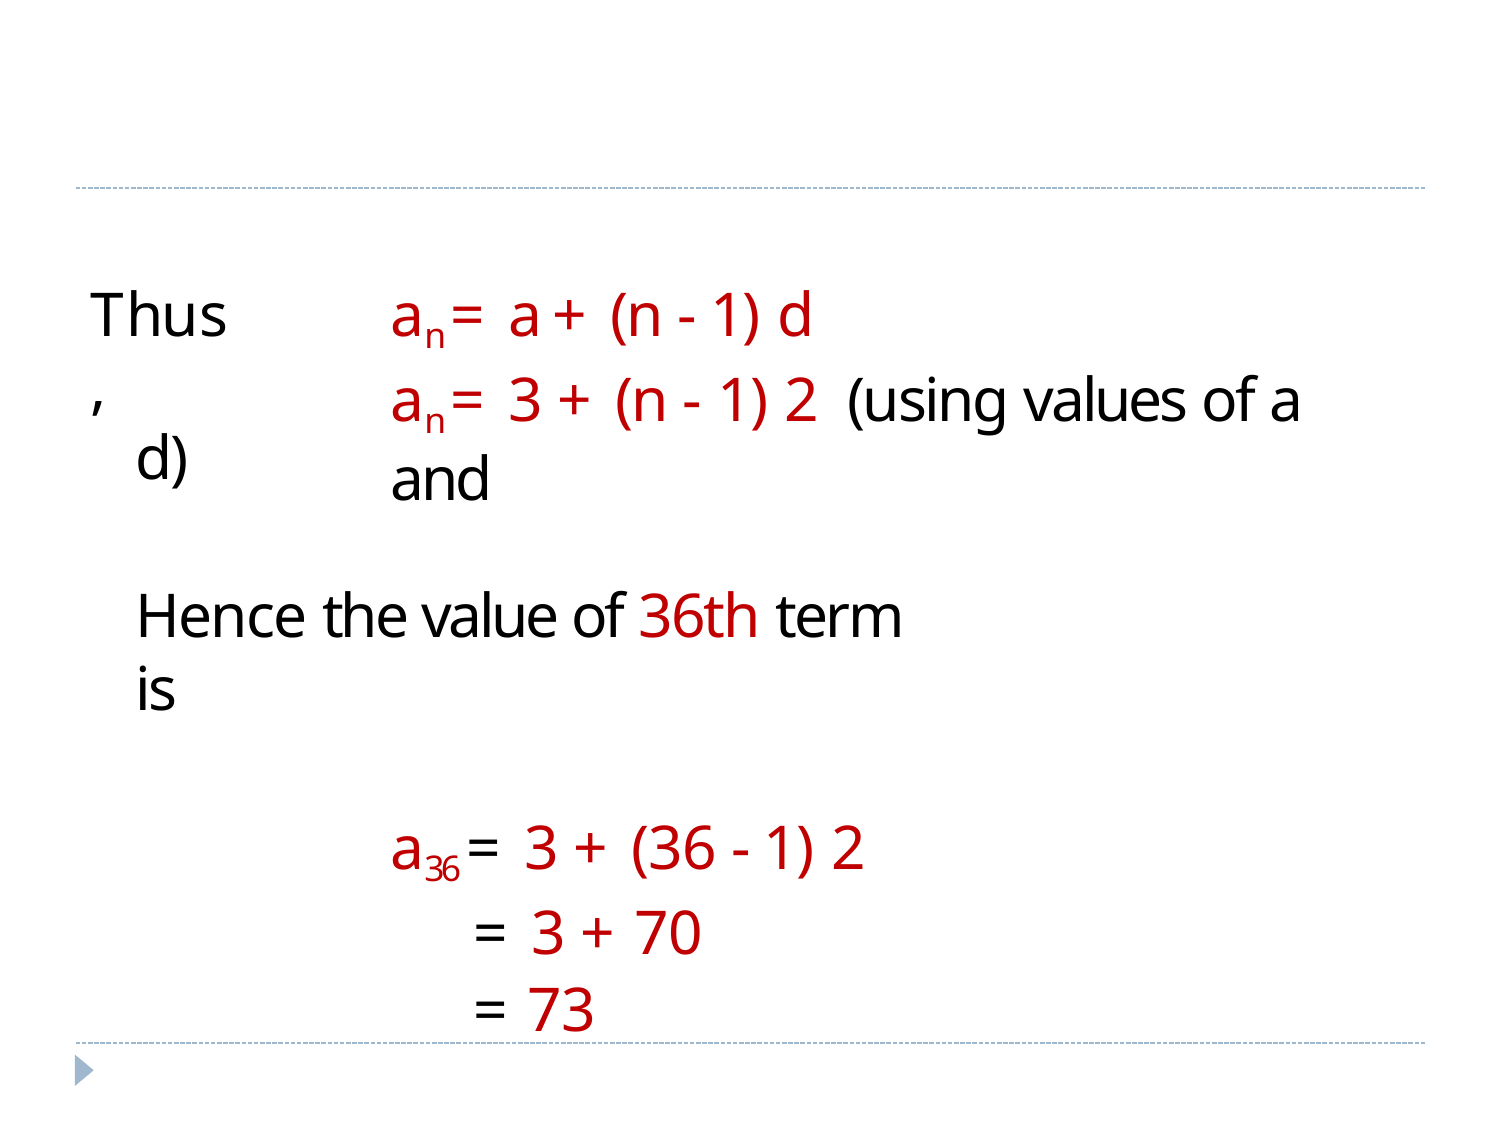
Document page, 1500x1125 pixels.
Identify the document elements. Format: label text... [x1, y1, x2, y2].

text_box Thus, [87, 272, 229, 421]
text_box an = a + (n - 1) d an = 3 + (n - 1) 2 (using values of a and [384, 267, 1367, 513]
text_box d) Hence the value of 36th term is a36 = 3 + (36 - 1) 2 = 3 + 70 = 73 [131, 416, 919, 1044]
